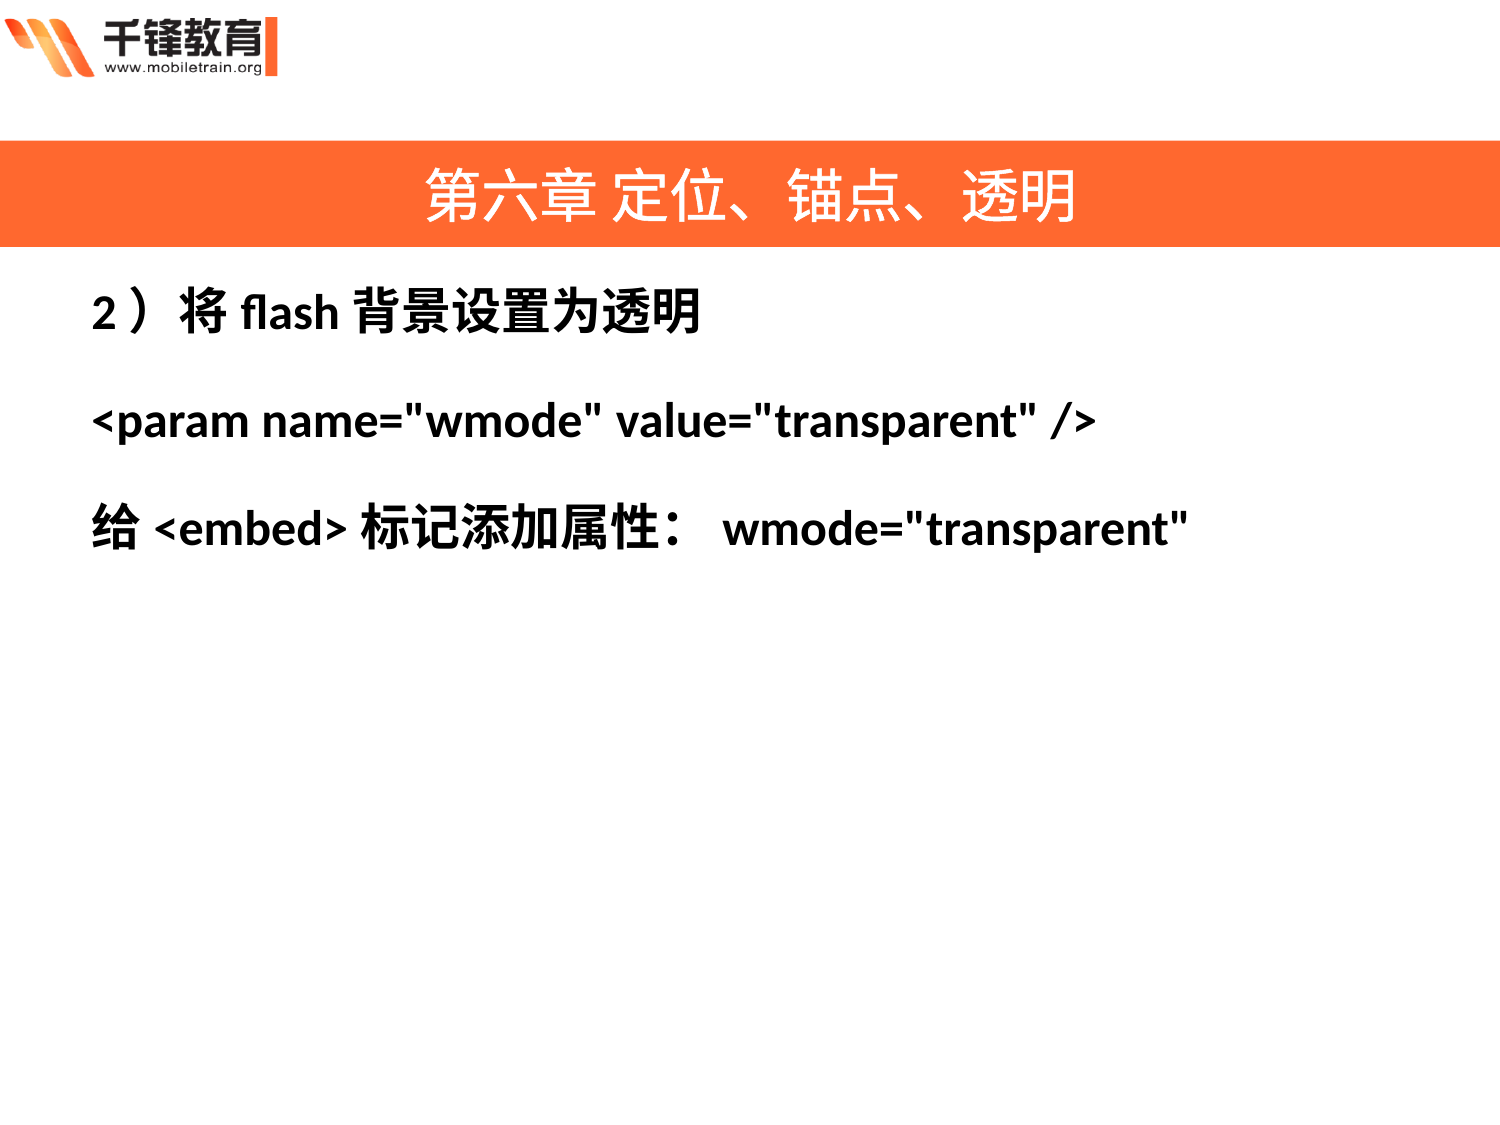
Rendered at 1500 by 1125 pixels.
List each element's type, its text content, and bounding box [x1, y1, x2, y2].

text_box 第六章 定位、锚点、透明 [0, 140, 1500, 247]
picture [3, 18, 261, 79]
text_box 2）将flash背景设置为透明 <param name="wmode" value="transparent" /> 给<embed>标记添加属性：wmode="transparent" [76, 278, 1459, 1083]
